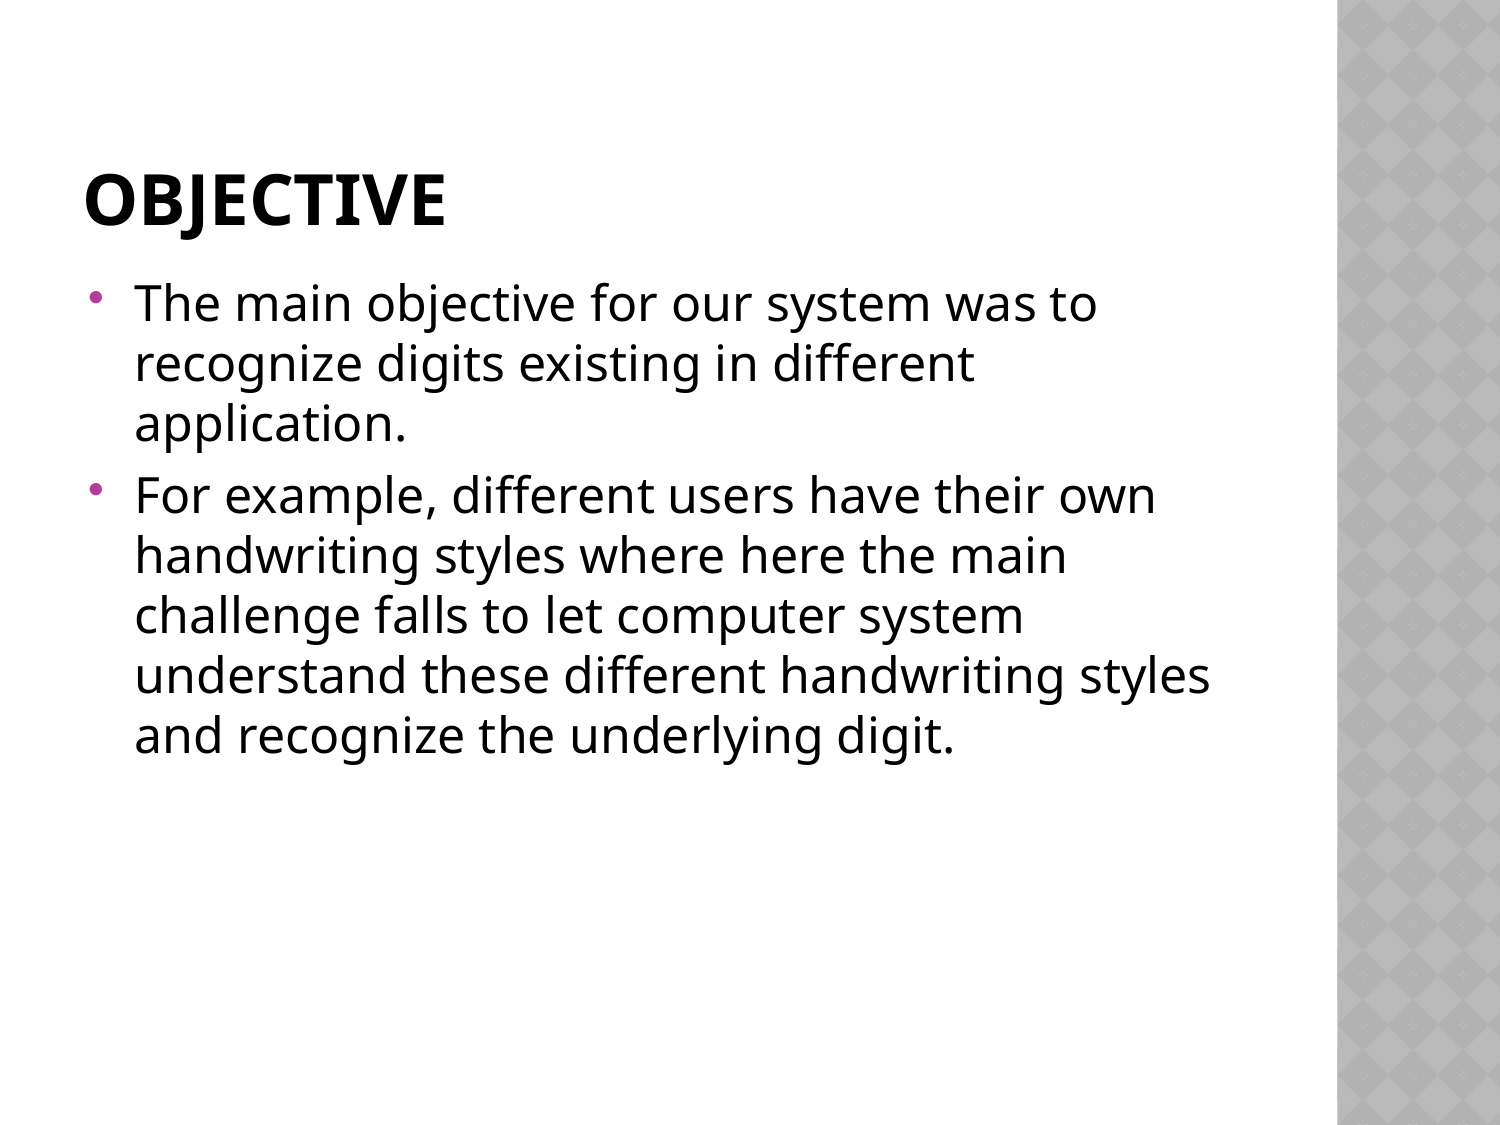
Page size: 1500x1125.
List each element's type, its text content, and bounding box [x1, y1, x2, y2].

list The main objective for our system was to recognize digits existing in different application. For example, different users have their own handwriting styles where here the main challenge falls to let computer system understand these different handwriting styles and recognize the underlying digit. [75, 264, 1263, 1059]
title OBJECTIVE [75, 52, 1263, 240]
